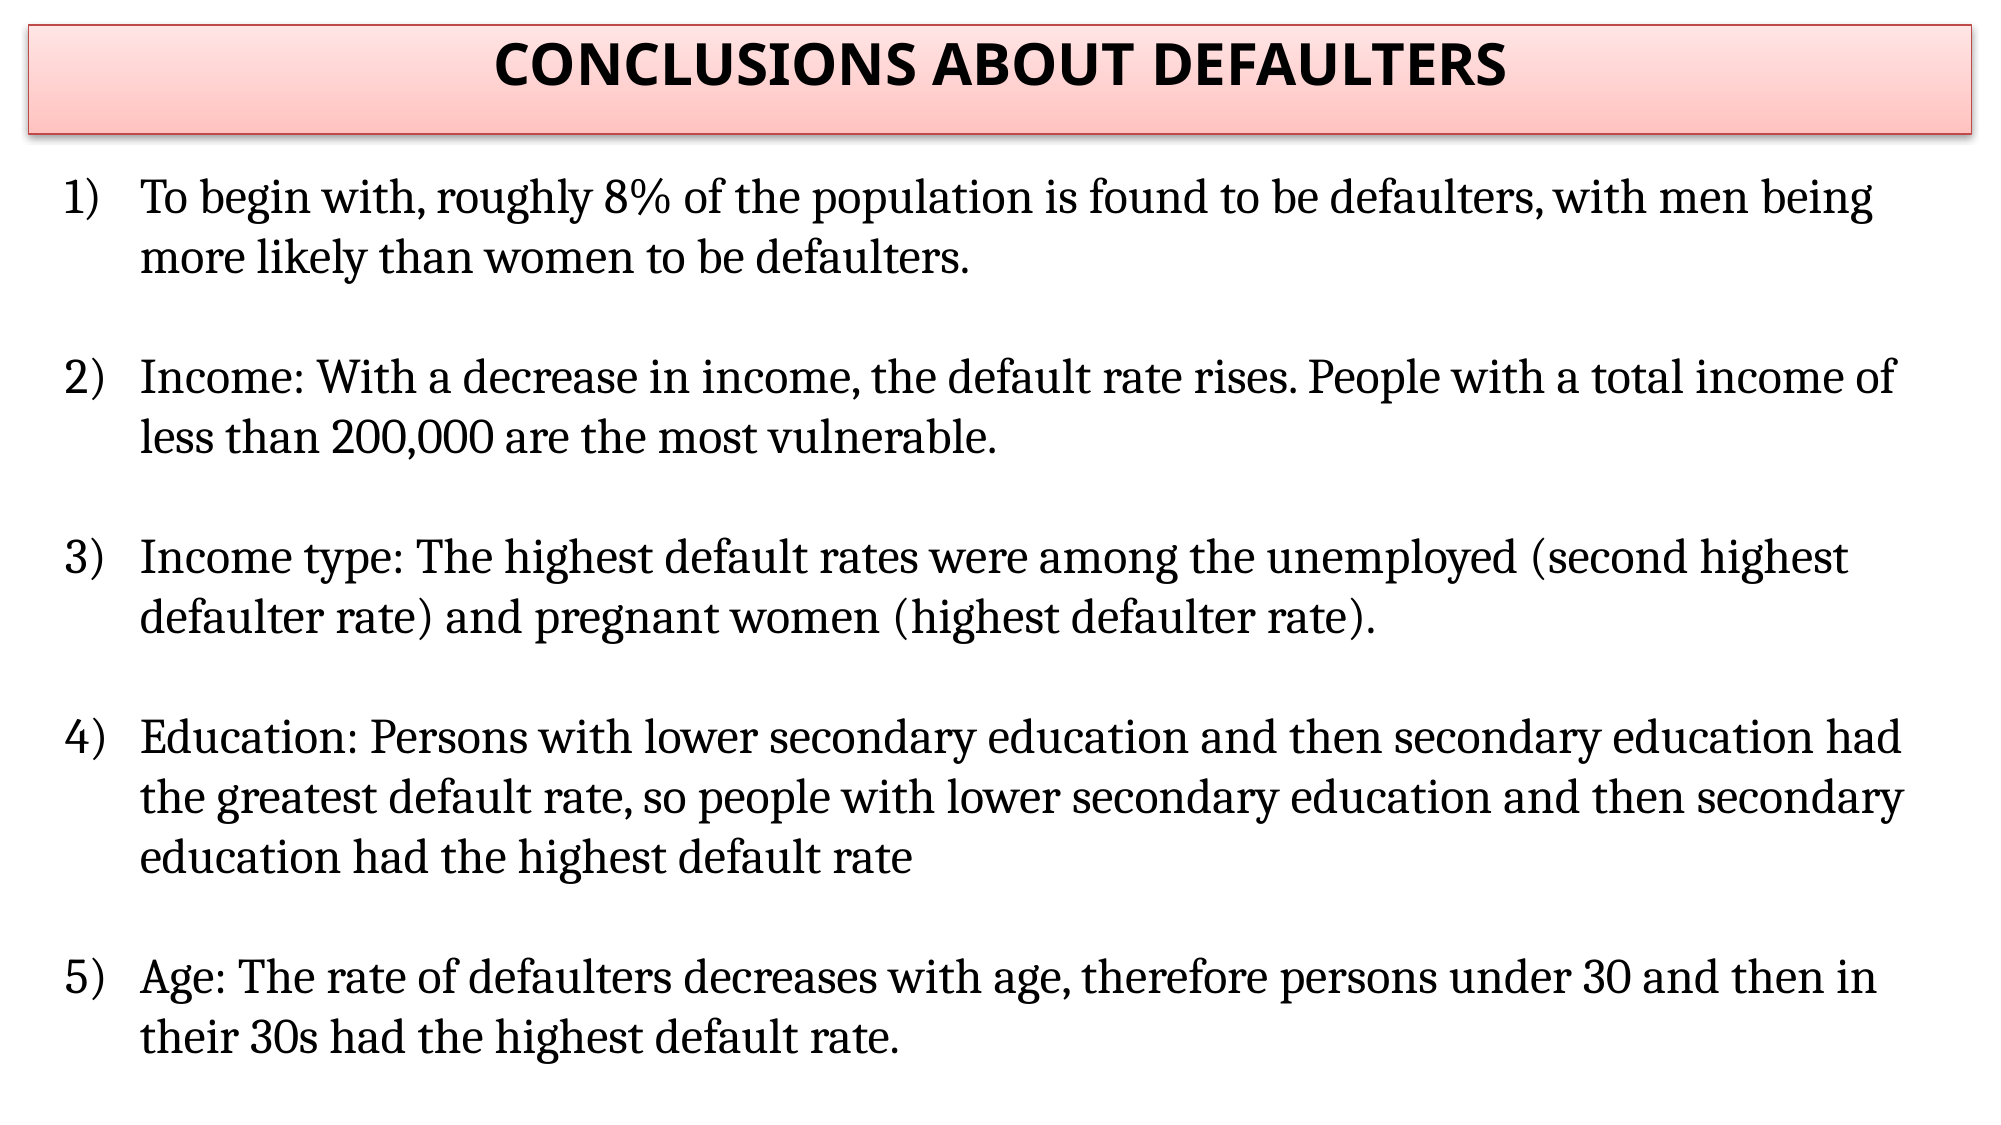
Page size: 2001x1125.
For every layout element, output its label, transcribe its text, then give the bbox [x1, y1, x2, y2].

text_box CONCLUSIONS ABOUT DEFAULTERS [28, 24, 1972, 135]
text_box To begin with, roughly 8% of the population is found to be defaulters, with men being more likely than women to be defaulters. Income: With a decrease in income, the default rate rises. People with a total income of less than 200,000 are the most vulnerable. Income type: The highest default rates were among the unemployed (second highest defaulter rate) and pregnant women (highest defaulter rate). Education: Persons with lower secondary education and then secondary education had the greatest default rate, so people with lower secondary education and then secondary education had the highest default rate Age: The rate of defaulters decreases with age, therefore persons under 30 and then in their 30s had the highest default rate. [50, 155, 1950, 1125]
